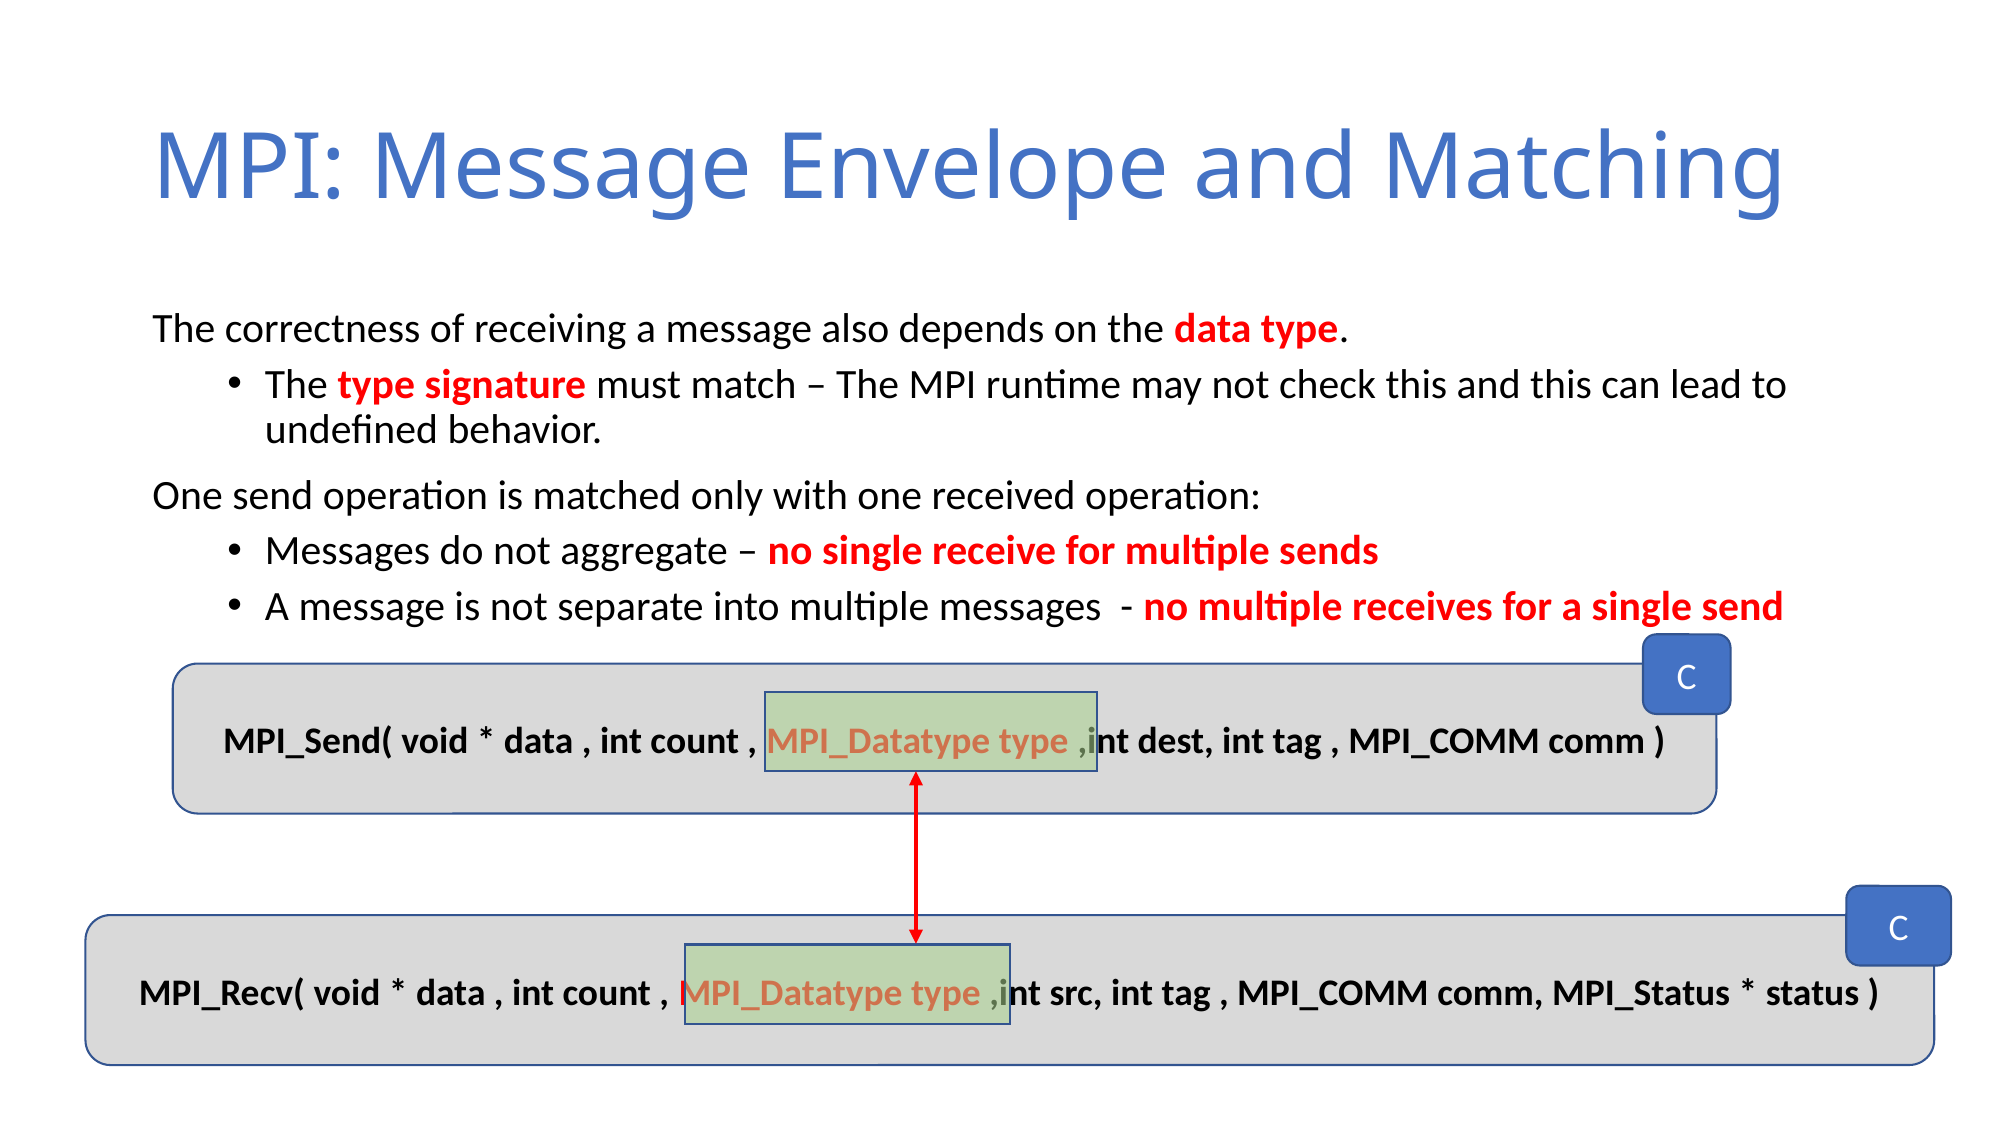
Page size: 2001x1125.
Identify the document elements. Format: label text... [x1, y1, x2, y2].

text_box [172, 634, 1731, 814]
list The correctness of receiving a message also depends on the data type. The type signature must match – The MPI runtime may not check this and this can lead to undefined behavior. One send operation is matched only with one received operation: Messages do not aggregate – no single receive for multiple sends A message is not separate into multiple messages - no multiple receives for a single send [137, 299, 1863, 885]
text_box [85, 885, 1952, 1066]
title MPI: Message Envelope and Matching [137, 59, 1863, 278]
